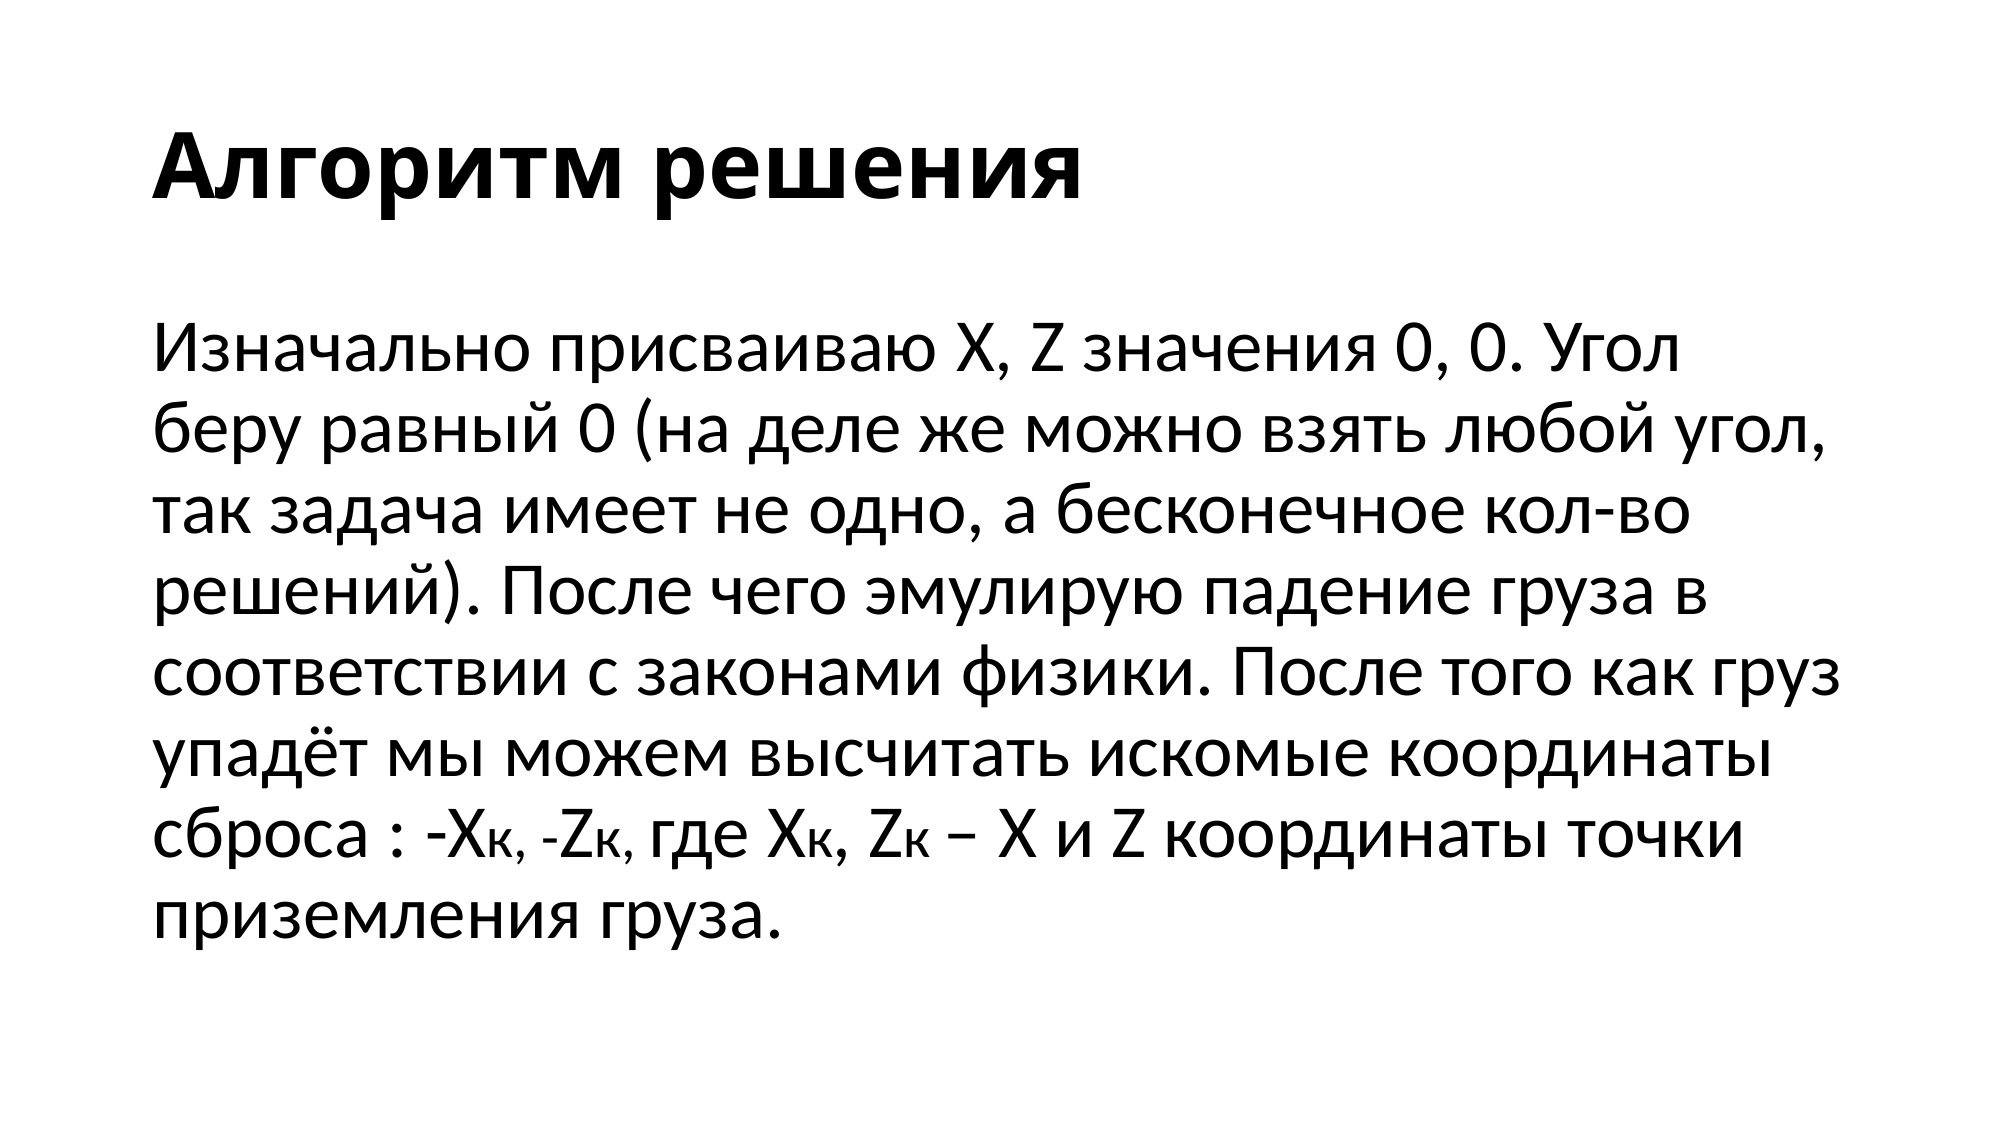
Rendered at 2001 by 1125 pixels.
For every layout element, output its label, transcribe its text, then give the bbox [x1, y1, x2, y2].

list Изначально присваиваю X, Z значения 0, 0. Угол беру равный 0 (на деле же можно взять любой угол, так задача имеет не одно, а бесконечное кол-во решений). После чего эмулирую падение груза в соответствии с законами физики. После того как груз упадёт мы можем высчитать искомые координаты сброса : -Xк, -Zк, где Xк, Zк – X и Z координаты точки приземления груза. [137, 299, 1863, 1014]
title Алгоритм решения [137, 59, 1863, 278]
